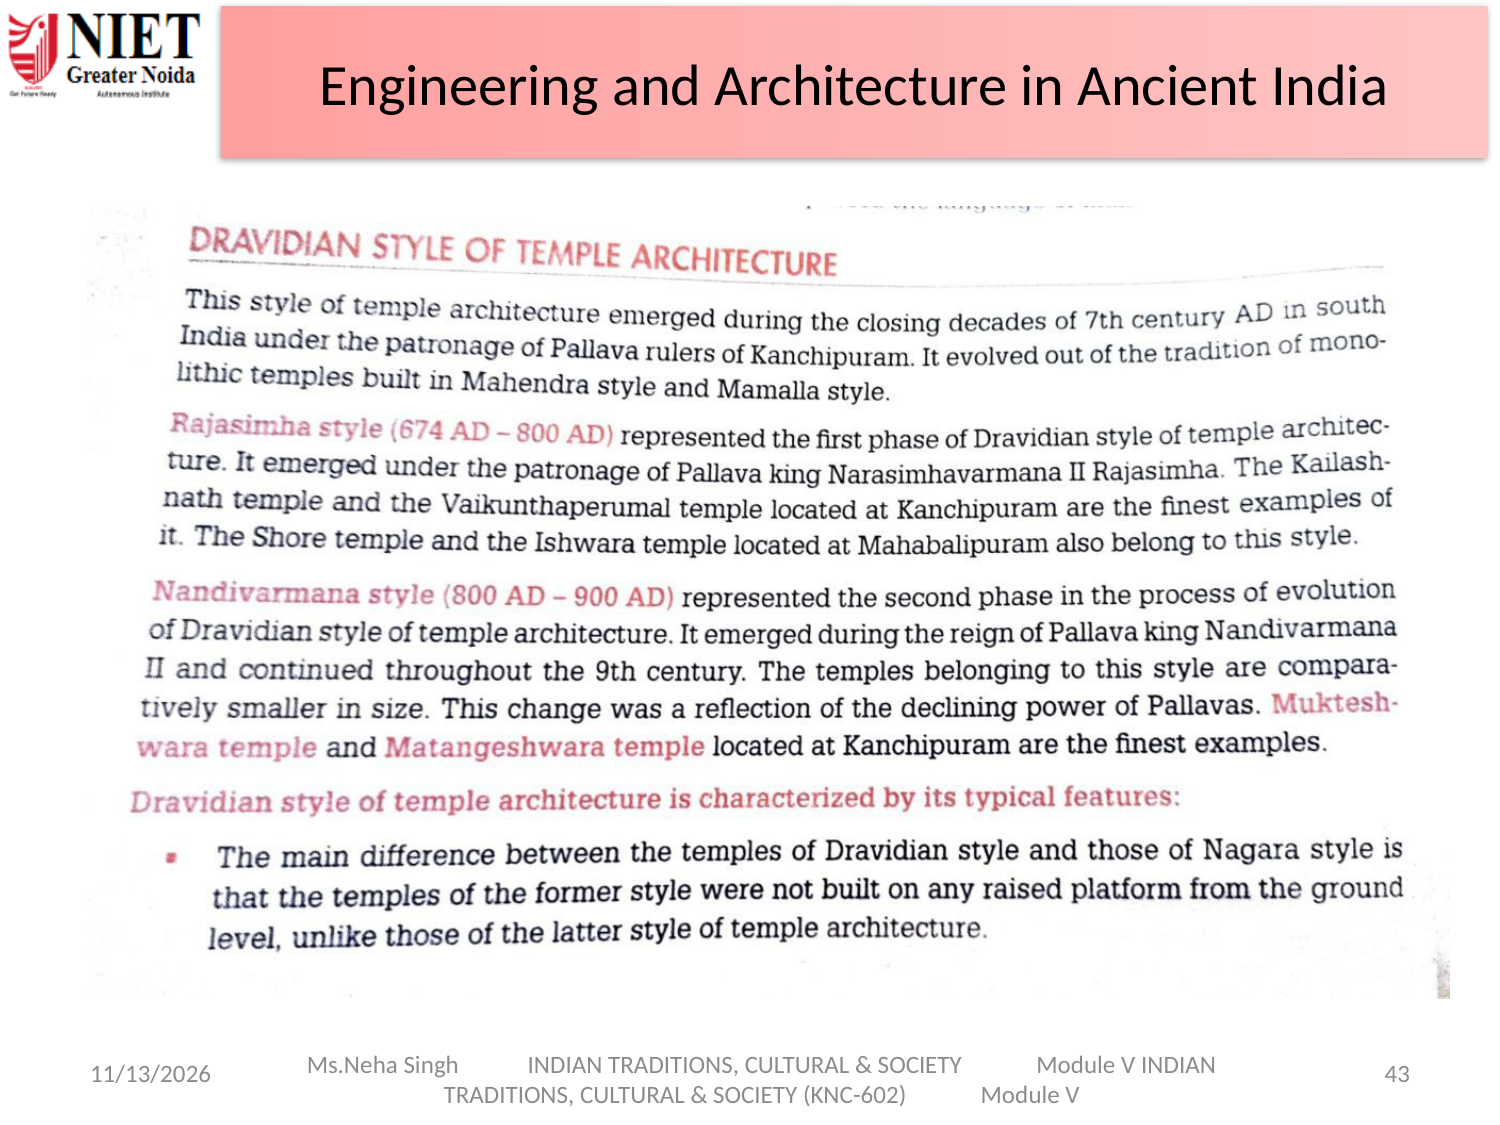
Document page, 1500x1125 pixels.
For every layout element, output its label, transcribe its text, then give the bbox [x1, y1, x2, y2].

picture [0, 0, 213, 116]
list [87, 205, 1451, 1000]
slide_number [75, 1042, 237, 1103]
slide_number 43 [1287, 1042, 1425, 1103]
text_box Engineering and Architecture in Ancient India [220, 5, 1488, 159]
footer Ms.Neha Singh INDIAN TRADITIONS, CULTURAL & SOCIETY Module V INDIAN TRADITIONS, CULTURAL & SOCIETY (KNC-602) Module V [237, 1042, 1288, 1115]
